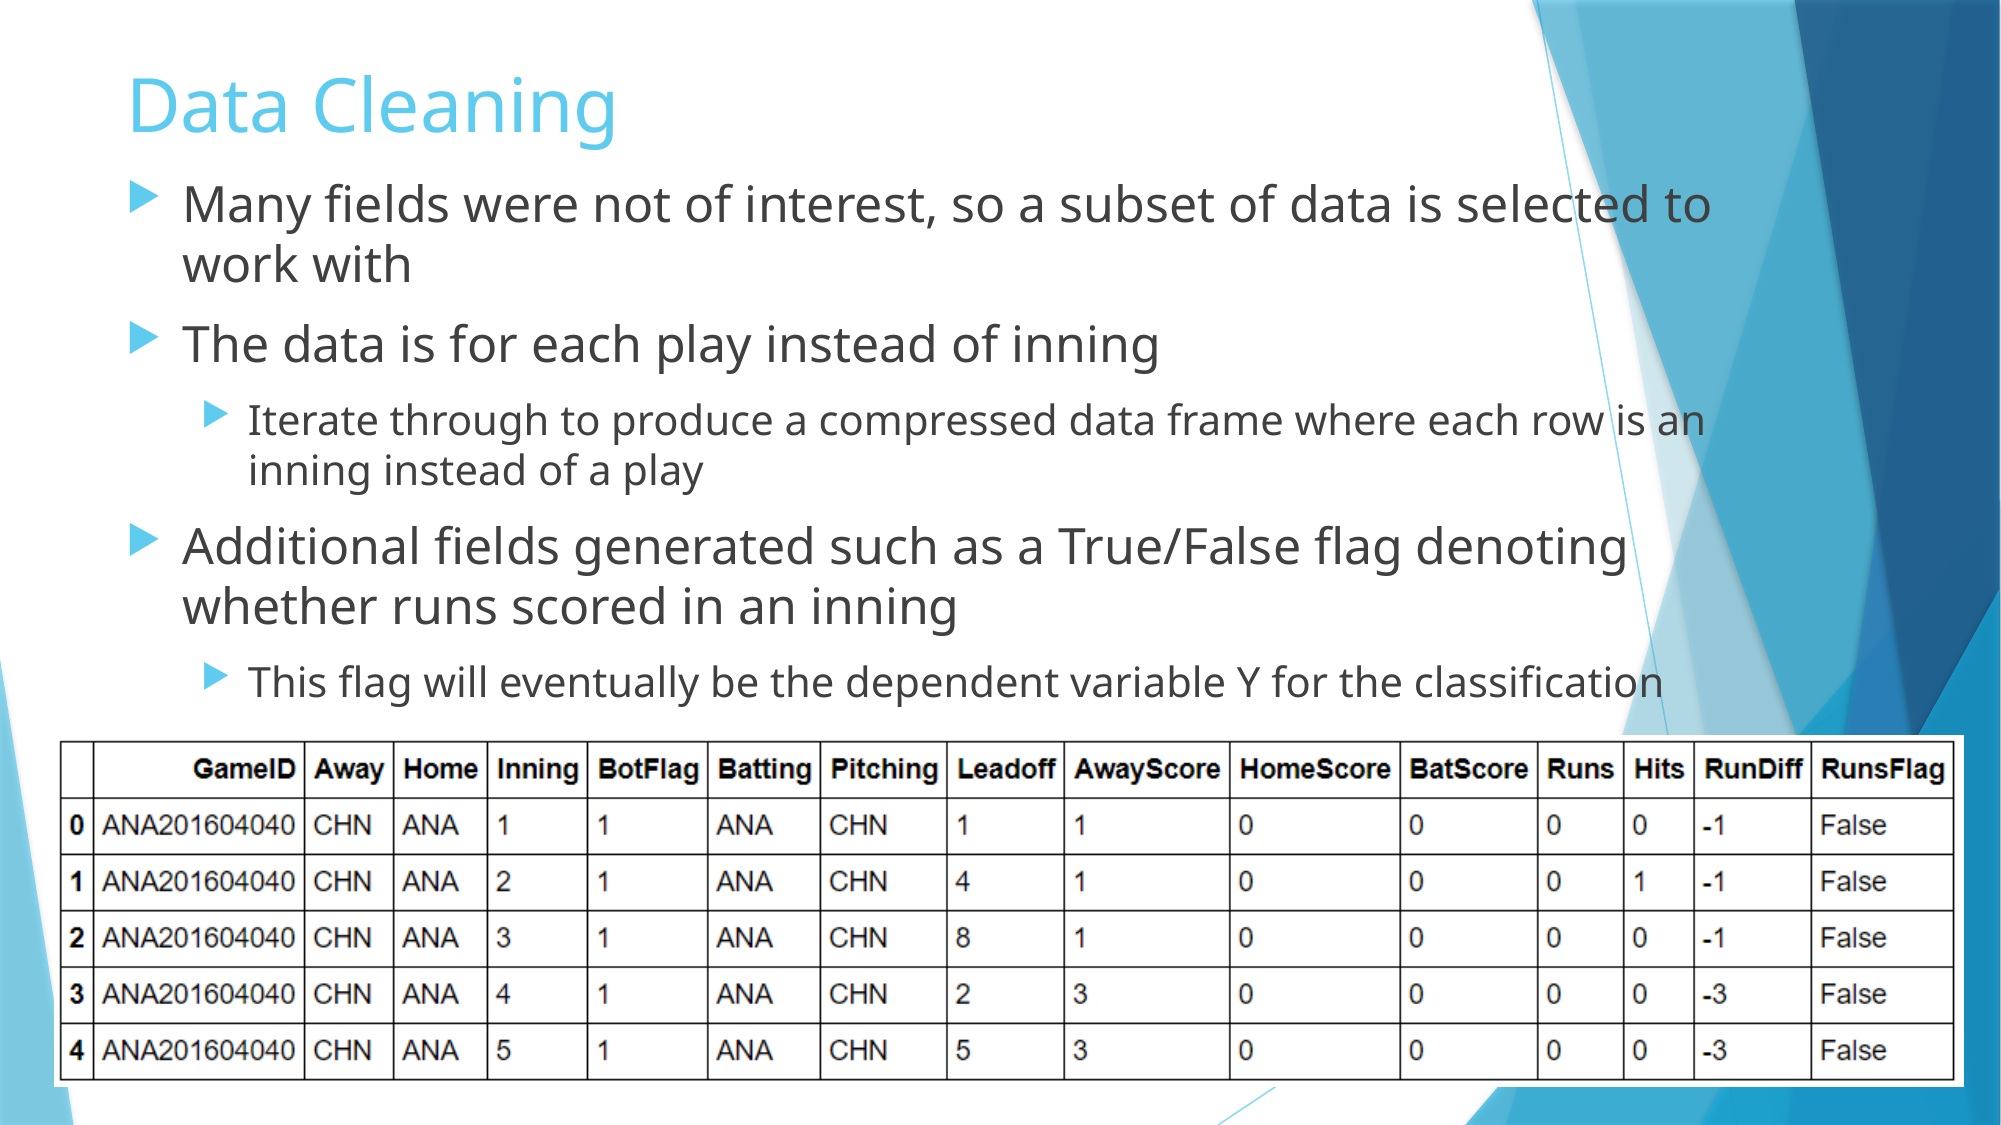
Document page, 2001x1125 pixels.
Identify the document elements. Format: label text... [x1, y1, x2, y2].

list Many fields were not of interest, so a subset of data is selected to work with The data is for each play instead of inning Iterate through to produce a compressed data frame where each row is an inning instead of a play Additional fields generated such as a True/False flag denoting whether runs scored in an inning This flag will eventually be the dependent variable Y for the classification [111, 164, 1744, 732]
picture [54, 734, 1965, 1088]
title Data Cleaning [111, 50, 1522, 164]
